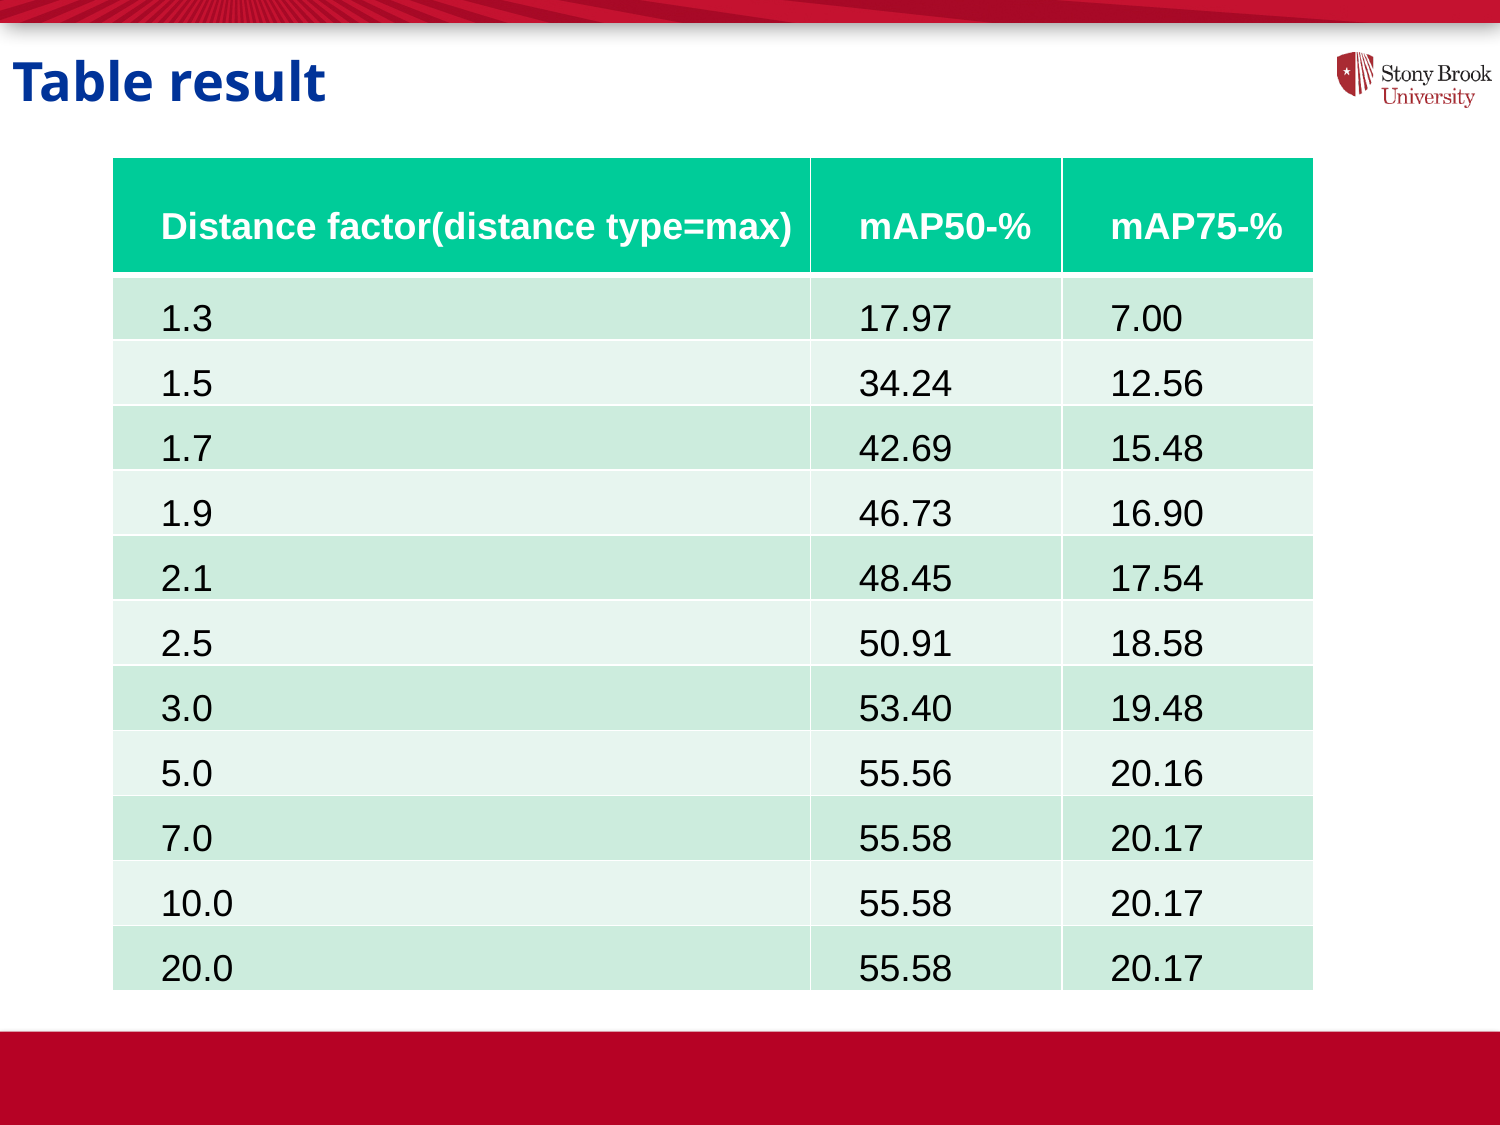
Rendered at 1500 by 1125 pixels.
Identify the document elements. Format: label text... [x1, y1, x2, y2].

table_cell 50.91 [811, 601, 1061, 664]
list [24, 152, 1479, 988]
table_cell 20.0 [113, 926, 810, 990]
table_cell 7.0 [113, 796, 810, 860]
table_cell 2.1 [113, 536, 810, 599]
picture [1479, 52, 1492, 108]
table_cell 34.24 [811, 341, 1061, 404]
table_cell 17.54 [1063, 536, 1313, 599]
table_cell 1.7 [113, 406, 810, 469]
table_cell 1.3 [113, 278, 810, 339]
table_cell 5.0 [113, 731, 810, 795]
table_header Distance factor(distance type=max) [113, 158, 810, 272]
table_cell 2.5 [113, 601, 810, 664]
table_cell 3.0 [113, 666, 810, 730]
table_cell 7.00 [1063, 278, 1313, 339]
table_cell 19.48 [1063, 666, 1313, 730]
table_cell 12.56 [1063, 341, 1313, 404]
table_cell 42.69 [811, 406, 1061, 469]
title Table result [12, 27, 1479, 146]
table_header mAP50-% [811, 158, 1061, 272]
table_cell 55.58 [811, 796, 1061, 860]
table_cell 15.48 [1063, 406, 1313, 469]
picture [0, 0, 1500, 23]
table_header mAP75-% [1063, 158, 1313, 272]
table_cell 10.0 [113, 861, 810, 925]
table_cell 55.56 [811, 731, 1061, 795]
table_cell 55.58 [811, 861, 1061, 925]
table_cell 48.45 [811, 536, 1061, 599]
table_cell 16.90 [1063, 471, 1313, 534]
table_cell 20.17 [1063, 926, 1313, 990]
table_cell 20.17 [1063, 861, 1313, 925]
table_cell 1.9 [113, 471, 810, 534]
table_cell 46.73 [811, 471, 1061, 534]
table_cell 17.97 [811, 278, 1061, 339]
table_cell 55.58 [811, 926, 1061, 990]
table_cell 1.5 [113, 341, 810, 404]
table_cell 20.17 [1063, 796, 1313, 860]
table_cell 20.16 [1063, 731, 1313, 795]
table_cell 53.40 [811, 666, 1061, 730]
table_cell 18.58 [1063, 601, 1313, 664]
